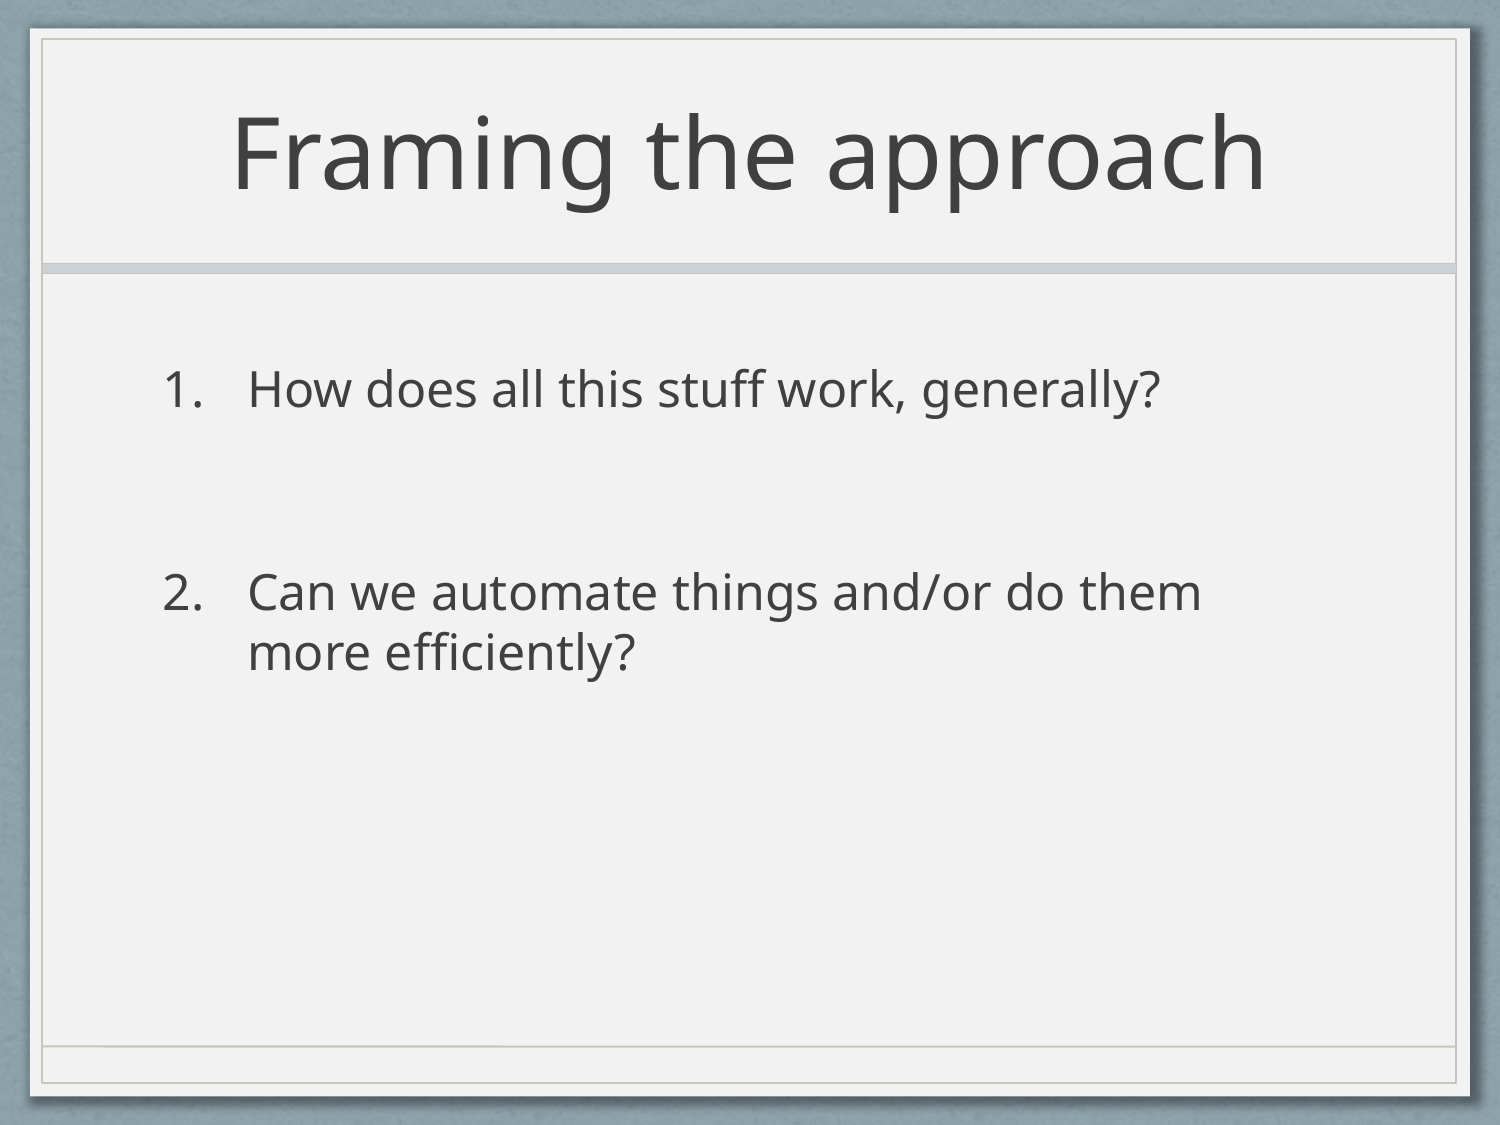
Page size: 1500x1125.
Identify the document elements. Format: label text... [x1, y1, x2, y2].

title Framing the approach [147, 40, 1353, 260]
list How does all this stuff work, generally? Can we automate things and/or do them more efficiently? [147, 350, 1353, 995]
